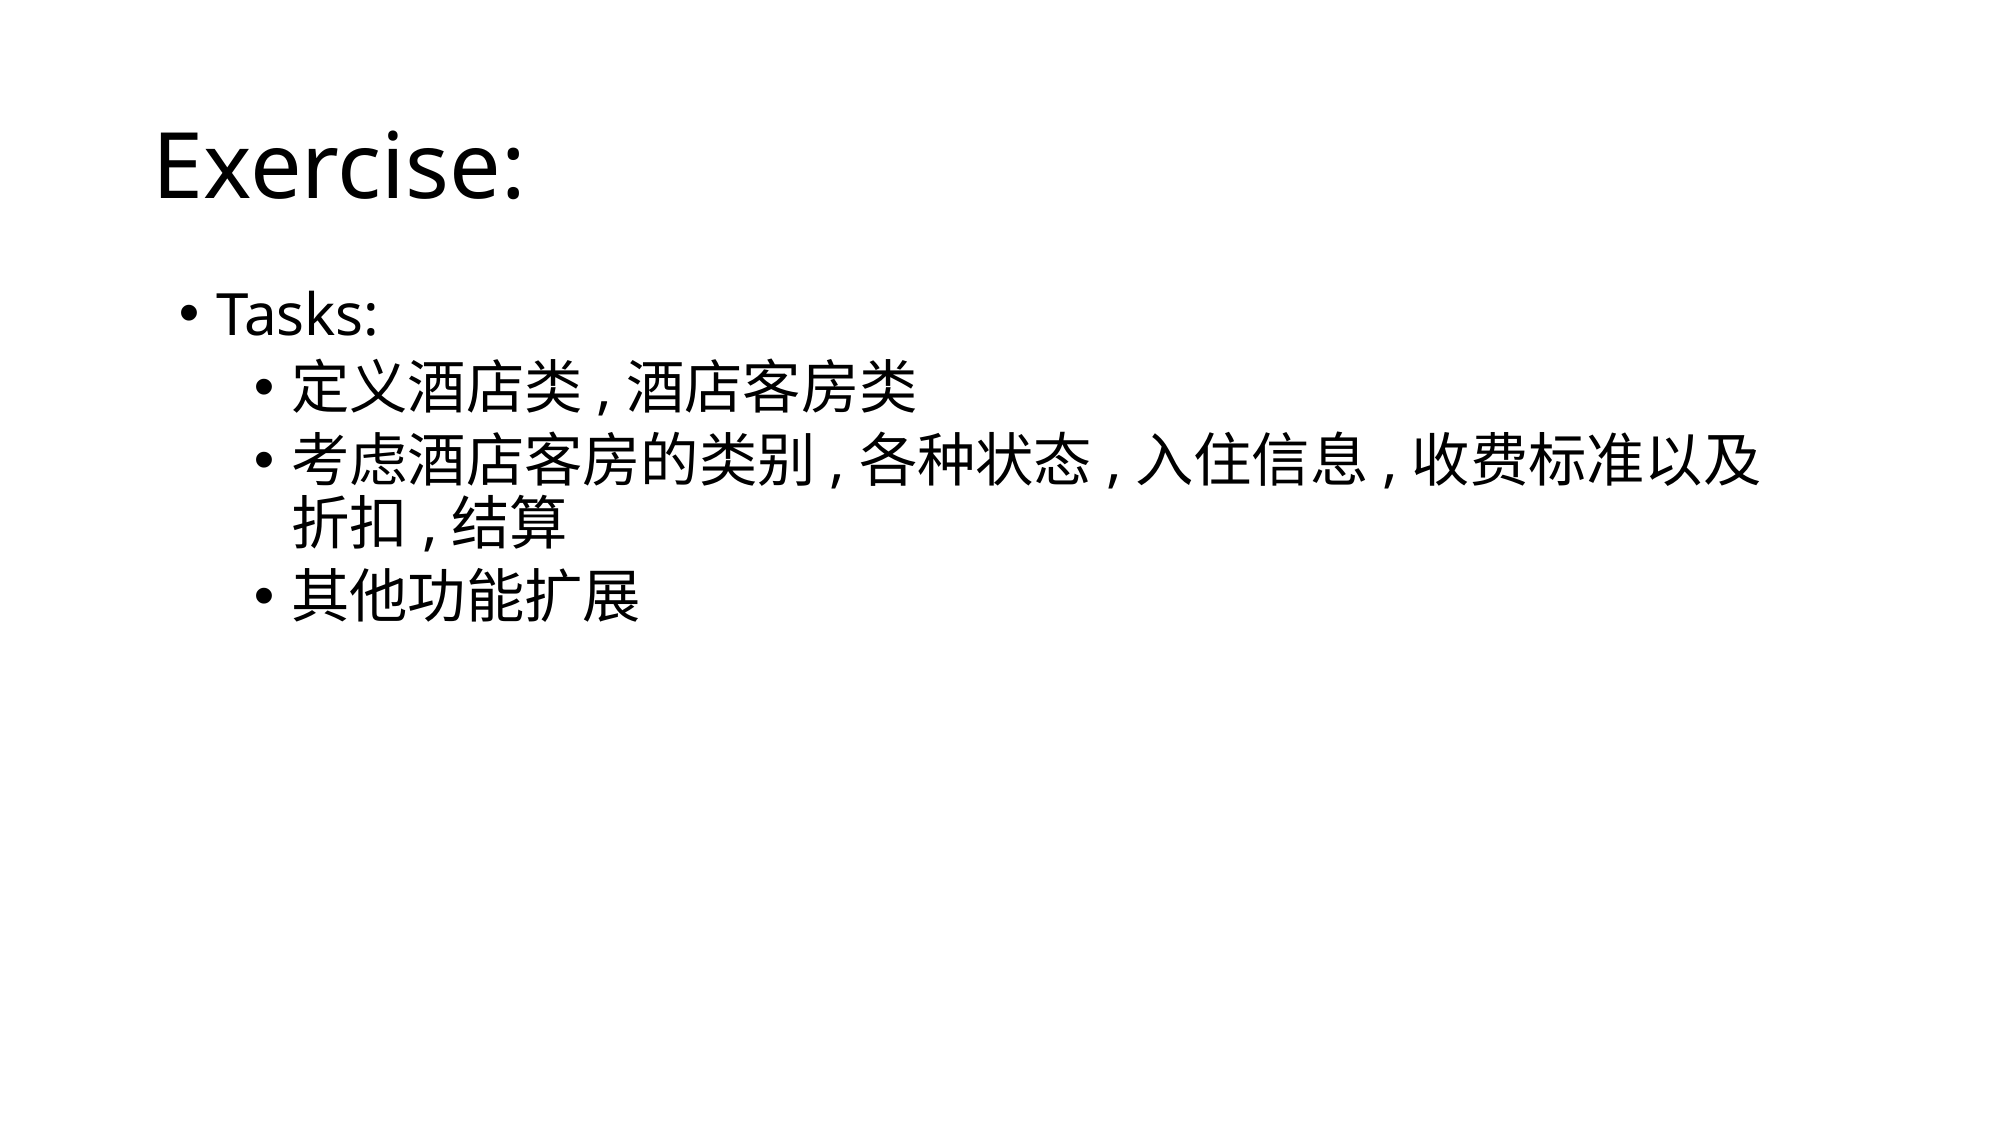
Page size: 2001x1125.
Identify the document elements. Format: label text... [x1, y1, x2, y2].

title Exercise: [137, 59, 1863, 278]
list Tasks: 定义酒店类,酒店客房类 考虑酒店客房的类别,各种状态,入住信息,收费标准以及折扣,结算 其他功能扩展 [164, 277, 1832, 985]
